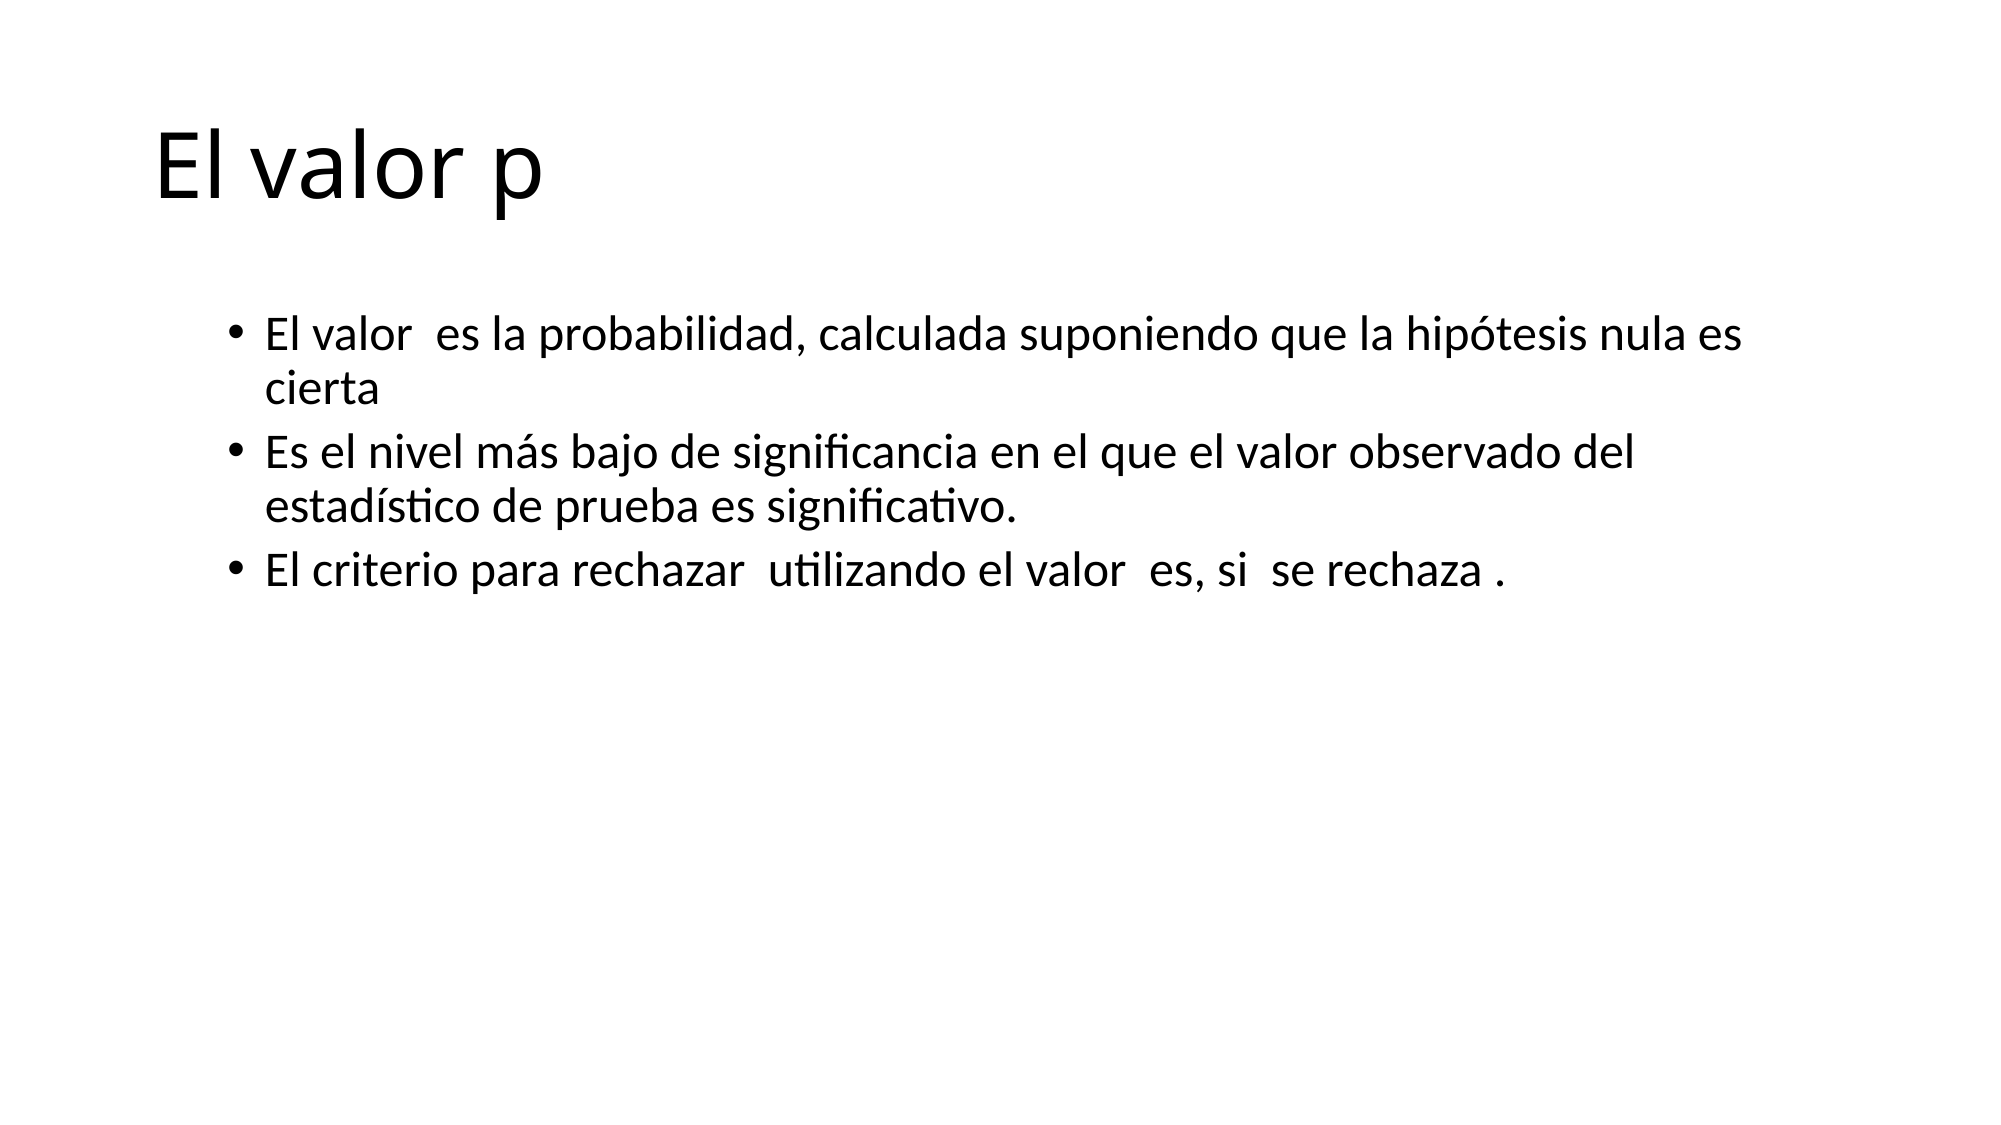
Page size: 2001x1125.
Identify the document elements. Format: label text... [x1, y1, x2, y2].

title El valor p [137, 59, 1863, 278]
